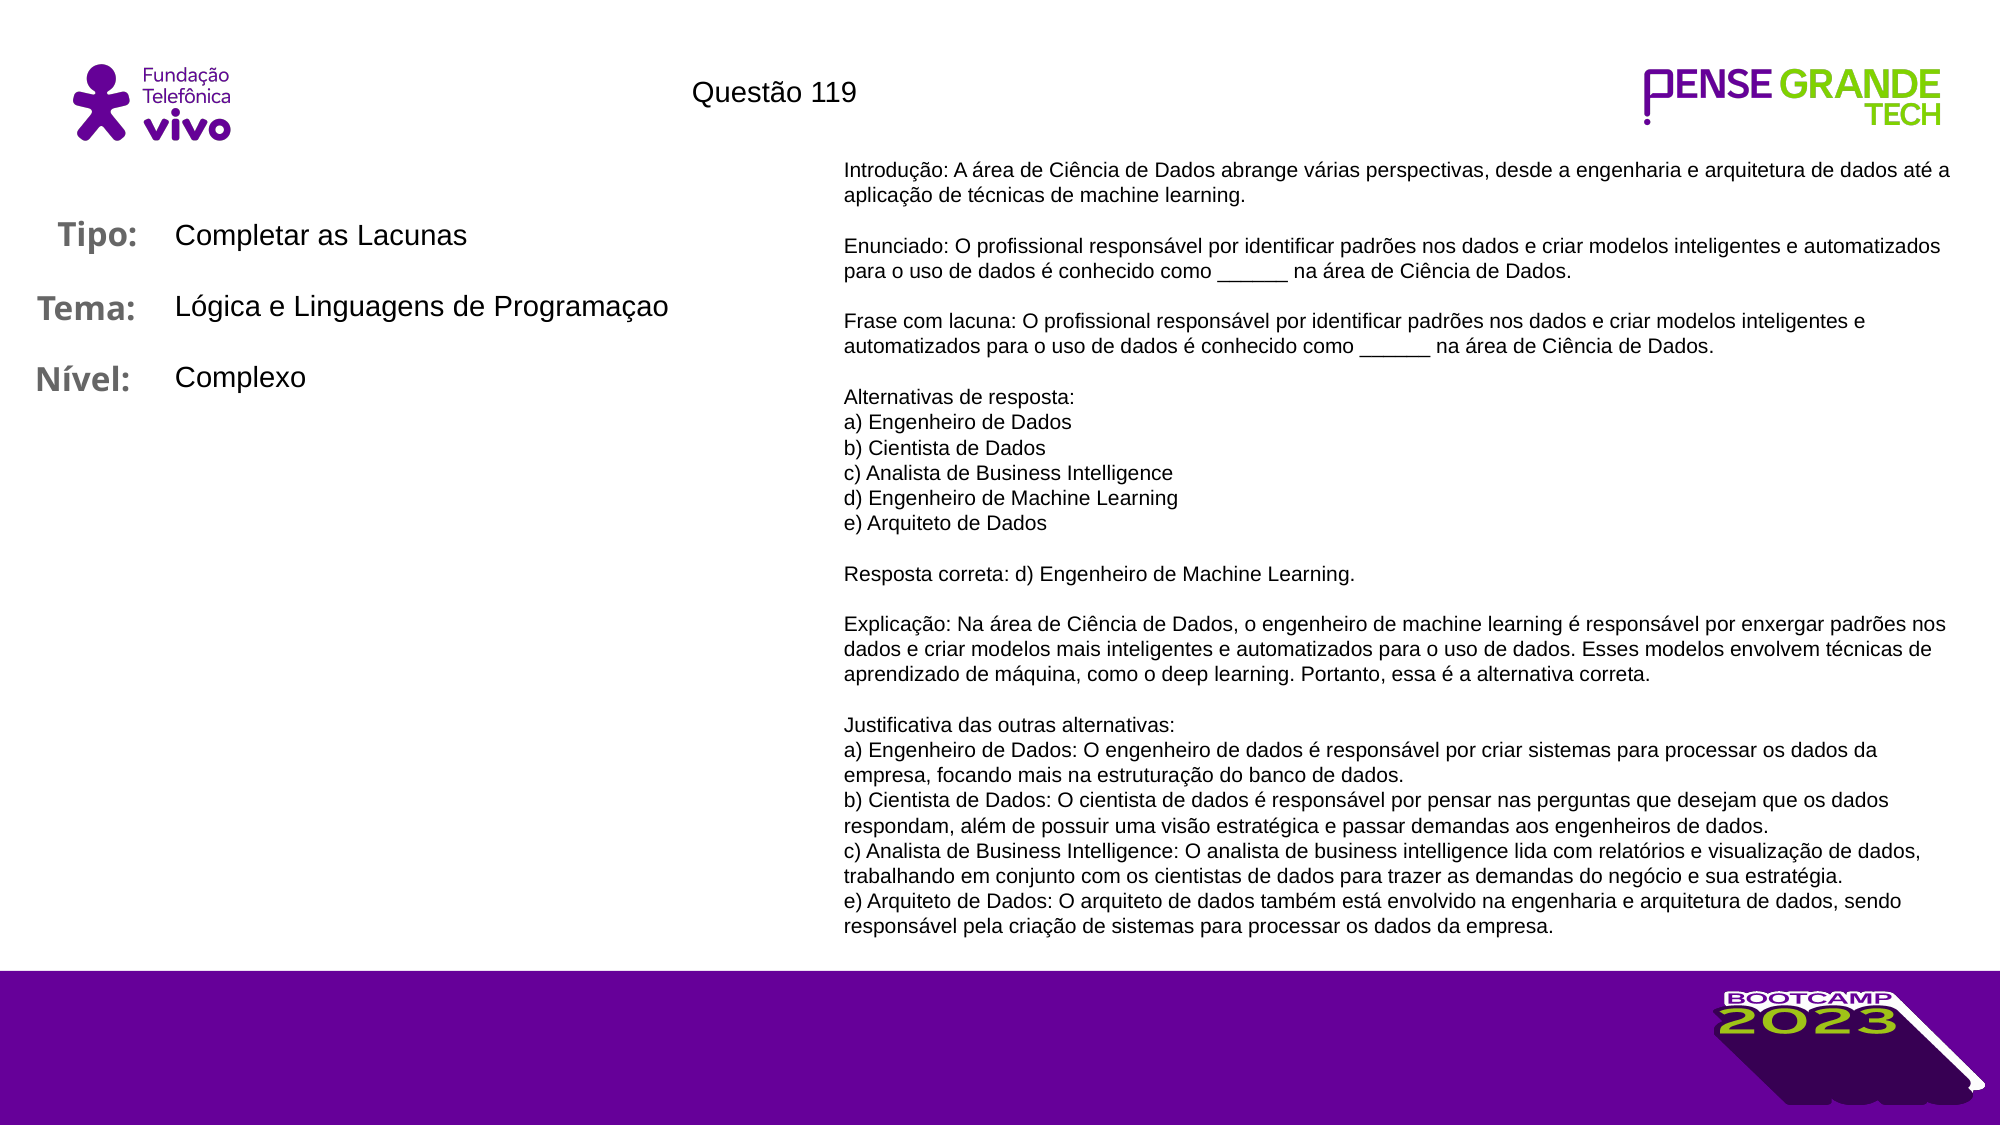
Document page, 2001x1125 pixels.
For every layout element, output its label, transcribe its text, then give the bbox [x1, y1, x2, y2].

text_box Completar as Lacunas [160, 208, 830, 259]
text_box Nível: [20, 350, 146, 406]
text_box Questão 119 [677, 65, 1131, 116]
text_box Tipo: [42, 206, 153, 261]
picture [1614, 0, 1970, 198]
text_box Lógica e Linguagens de Programaçao [160, 279, 830, 330]
text_box Tema: [22, 279, 151, 335]
text_box Introdução: A área de Ciência de Dados abrange várias perspectivas, desde a engenharia e arquitetura de dados até a aplicação de técnicas de machine learning. Enunciado: O profissional responsável por identificar padrões nos dados e criar modelos inteligentes e automatizados para o uso de dados é conhecido como ______ na área de Ciência de Dados. Frase com lacuna: O profissional responsável por identificar padrões nos dados e criar modelos inteligentes e automatizados para o uso de dados é conhecido como ______ na área de Ciência de Dados. Alternativas de resposta: a) Engenheiro de Dados b) Cientista de Dados c) Analista de Business Intelligence d) Engenheiro de Machine Learning e) Arquiteto de Dados Resposta correta: d) Engenheiro de Machine Learning. Explicação: Na área de Ciência de Dados, o engenheiro de machine learning é responsável por enxergar padrões nos dados e criar modelos mais inteligentes e automatizados para o uso de dados. Esses modelos envolvem técnicas de aprendizado de máquina, como o deep learning. Portanto, essa é a alternativa correta. Justificativa das outras alternativas: a) Engenheiro de Dados: O engenheiro de dados é responsável por criar sistemas para processar os dados da empresa, focando mais na estruturação do banco de dados. b) Cientista de Dados: O cientista de dados é responsável por pensar nas perguntas que desejam que os dados respondam, além de possuir uma visão estratégica e passar demandas aos engenheiros de dados. c) Analista de Business Intelligence: O analista de business intelligence lida com relatórios e visualização de dados, trabalhando em conjunto com os cientistas de dados para trazer as demandas do negócio e sua estratégia. e) Arquiteto de Dados: O arquiteto de dados também está envolvido na engenharia e arquitetura de dados, sendo responsável pela criação de sistemas para processar os dados da empresa. [829, 148, 1970, 951]
text_box Complexo [160, 350, 830, 401]
picture [67, 56, 237, 150]
picture [1713, 991, 1985, 1105]
text_box [0, 970, 2000, 1125]
